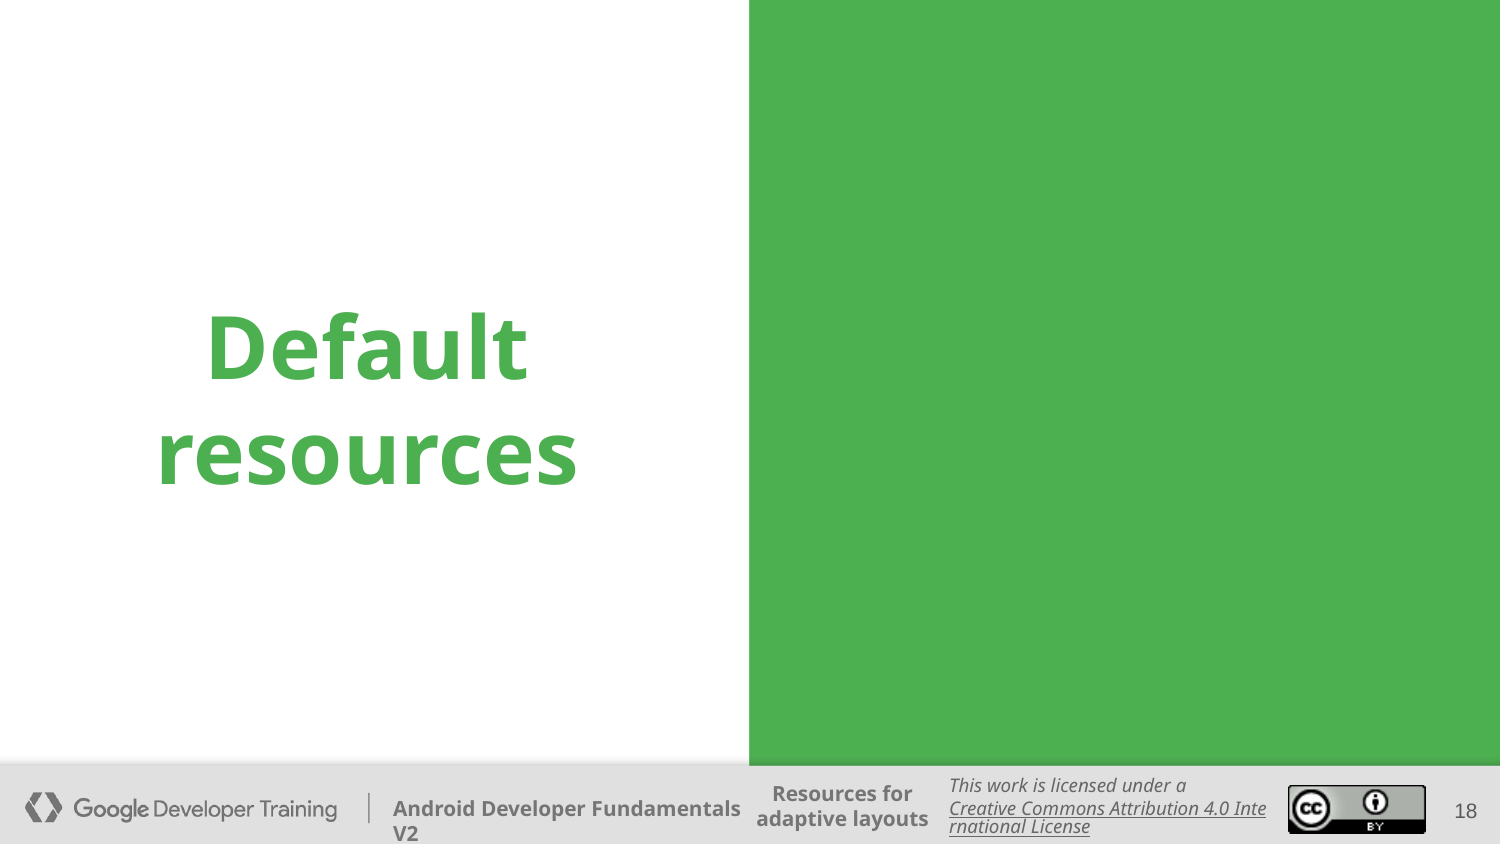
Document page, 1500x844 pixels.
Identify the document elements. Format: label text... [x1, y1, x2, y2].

slide_number ‹#› [1402, 777, 1493, 842]
picture [0, 0, 1500, 844]
title Default resources [35, 273, 700, 517]
